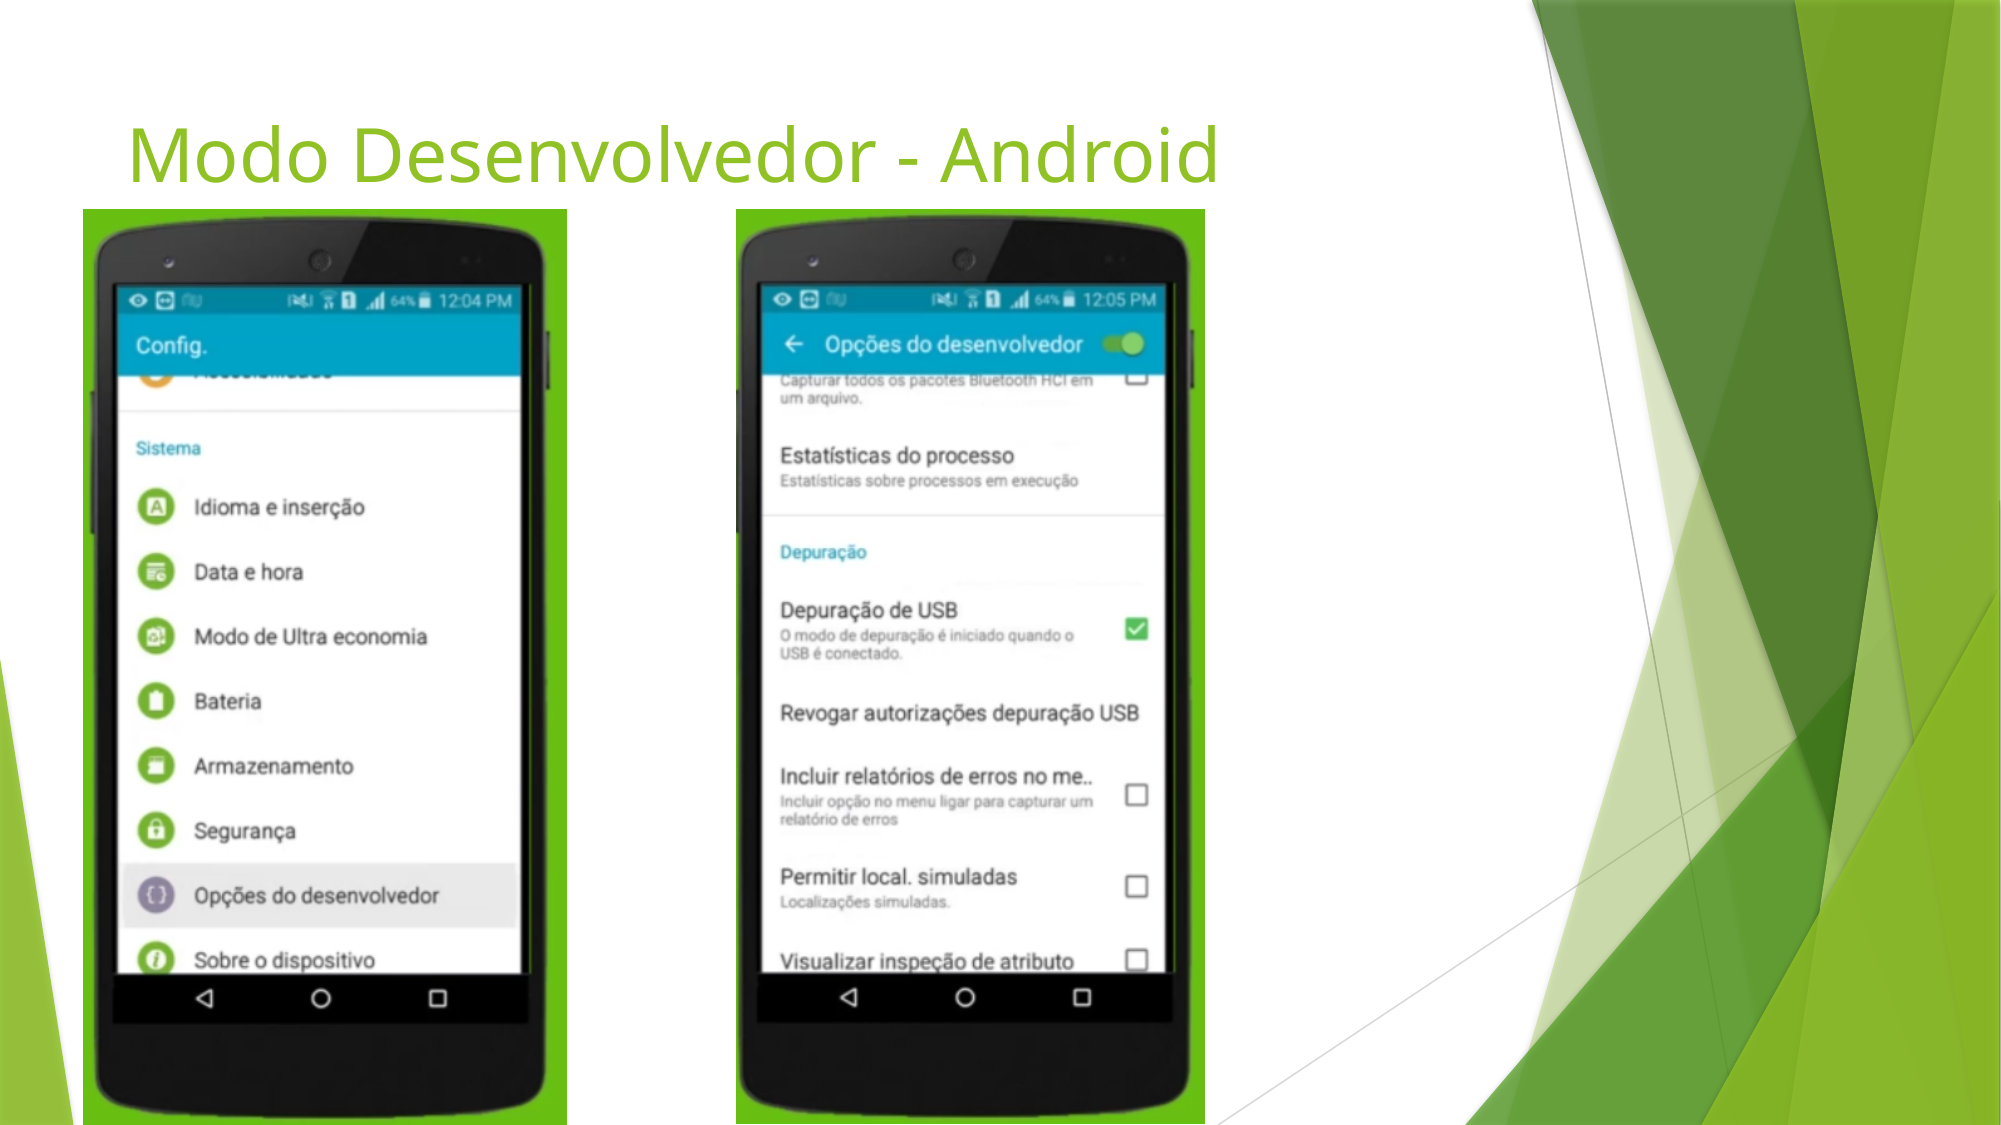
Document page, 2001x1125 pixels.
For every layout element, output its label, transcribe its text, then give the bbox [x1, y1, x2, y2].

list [736, 209, 1205, 1125]
title Modo Desenvolvedor - Android [111, 99, 1522, 317]
picture [83, 209, 567, 1125]
